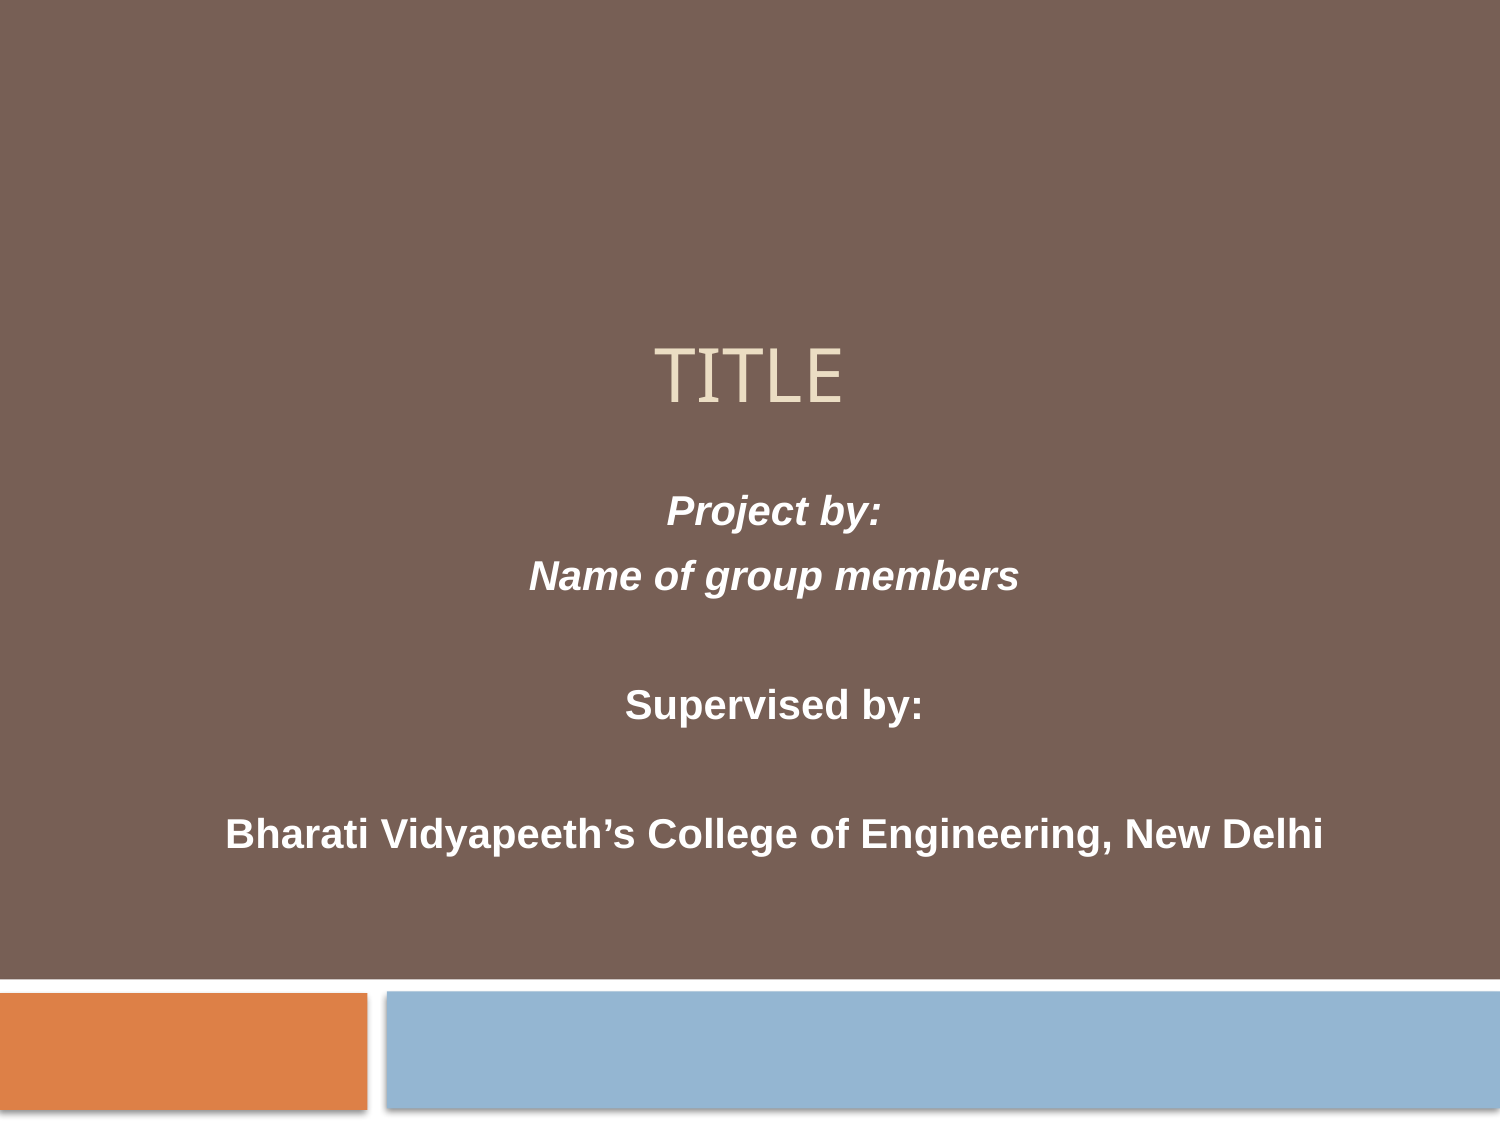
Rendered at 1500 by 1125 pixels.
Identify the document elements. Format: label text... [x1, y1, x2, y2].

subtitle Project by: Name of group members Supervised by: Bharati Vidyapeeth’s College of Engineering, New Delhi [92, 549, 1418, 875]
title Title [112, 162, 1388, 425]
